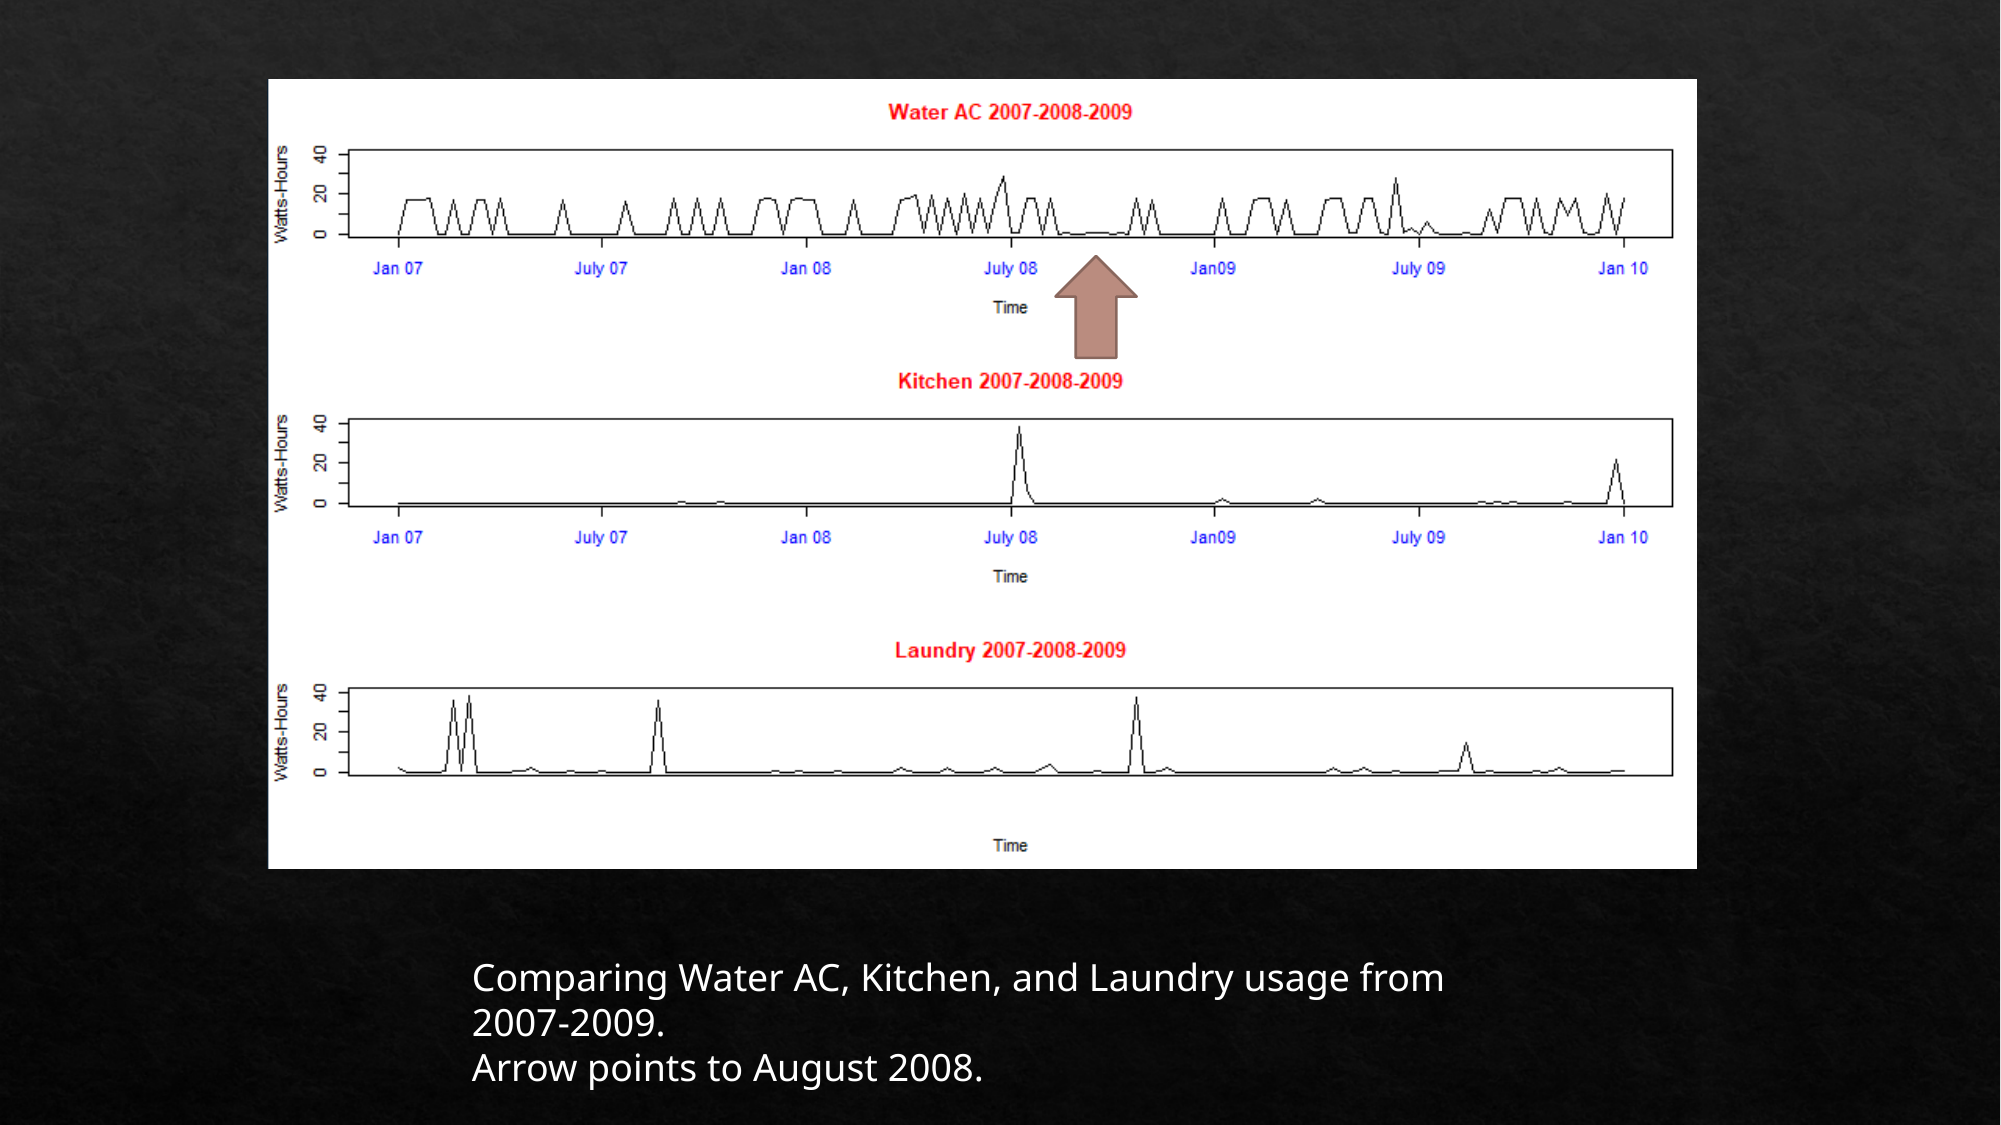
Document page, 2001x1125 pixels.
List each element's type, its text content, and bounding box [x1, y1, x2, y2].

text_box Comparing Water AC, Kitchen, and Laundry usage from 2007-2009. Arrow points to August 2008. [457, 946, 1543, 1097]
picture [267, 79, 1698, 870]
